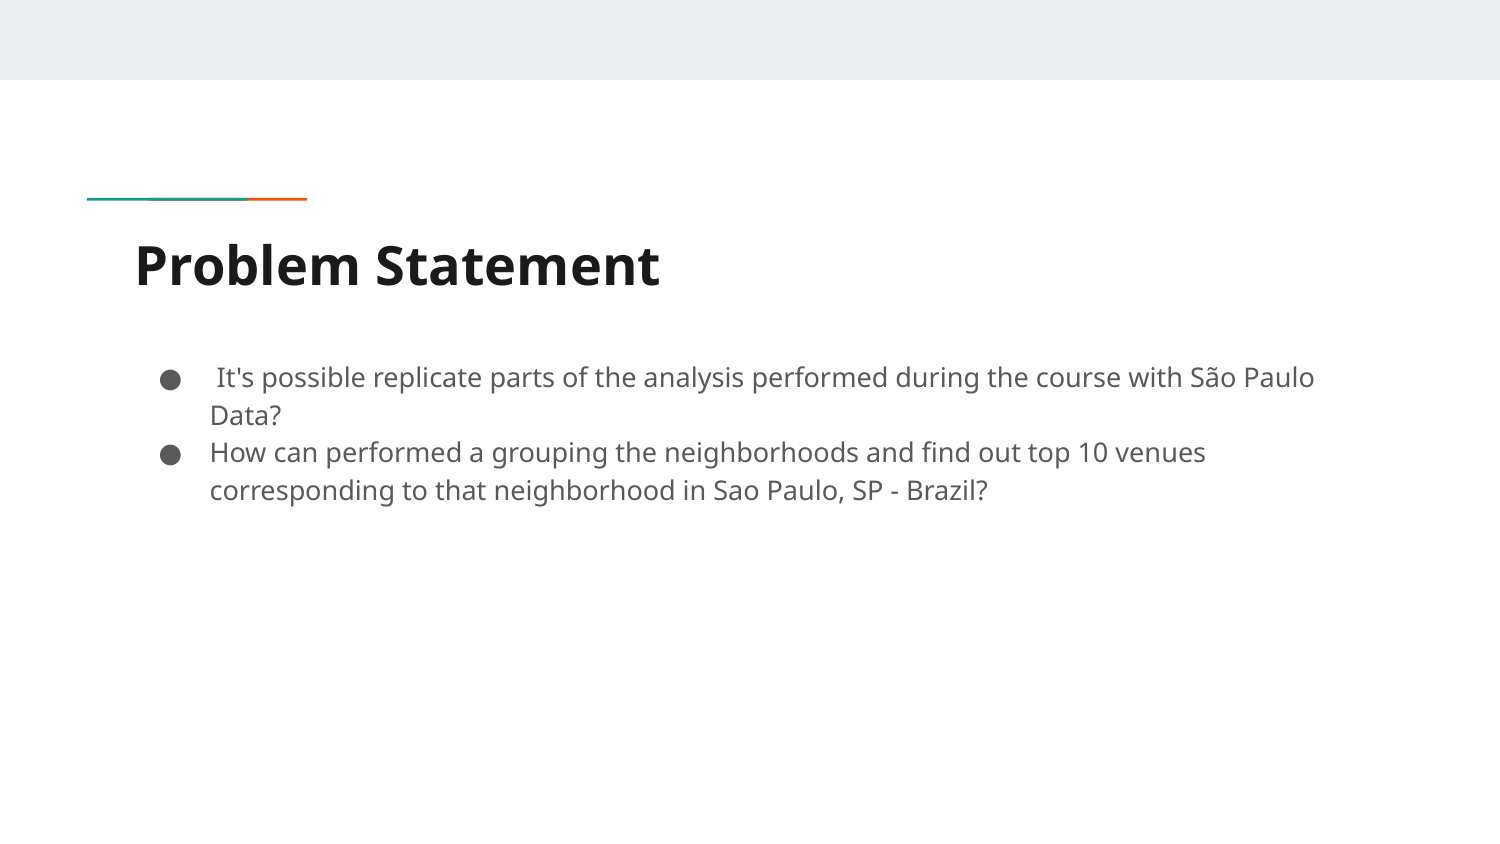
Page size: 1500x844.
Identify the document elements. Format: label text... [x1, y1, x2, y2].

list It's possible replicate parts of the analysis performed during the course with São Paulo Data? How can performed a grouping the neighborhoods and find out top 10 venues corresponding to that neighborhood in Sao Paulo, SP - Brazil? [119, 341, 1381, 712]
title Problem Statement [119, 216, 1381, 305]
